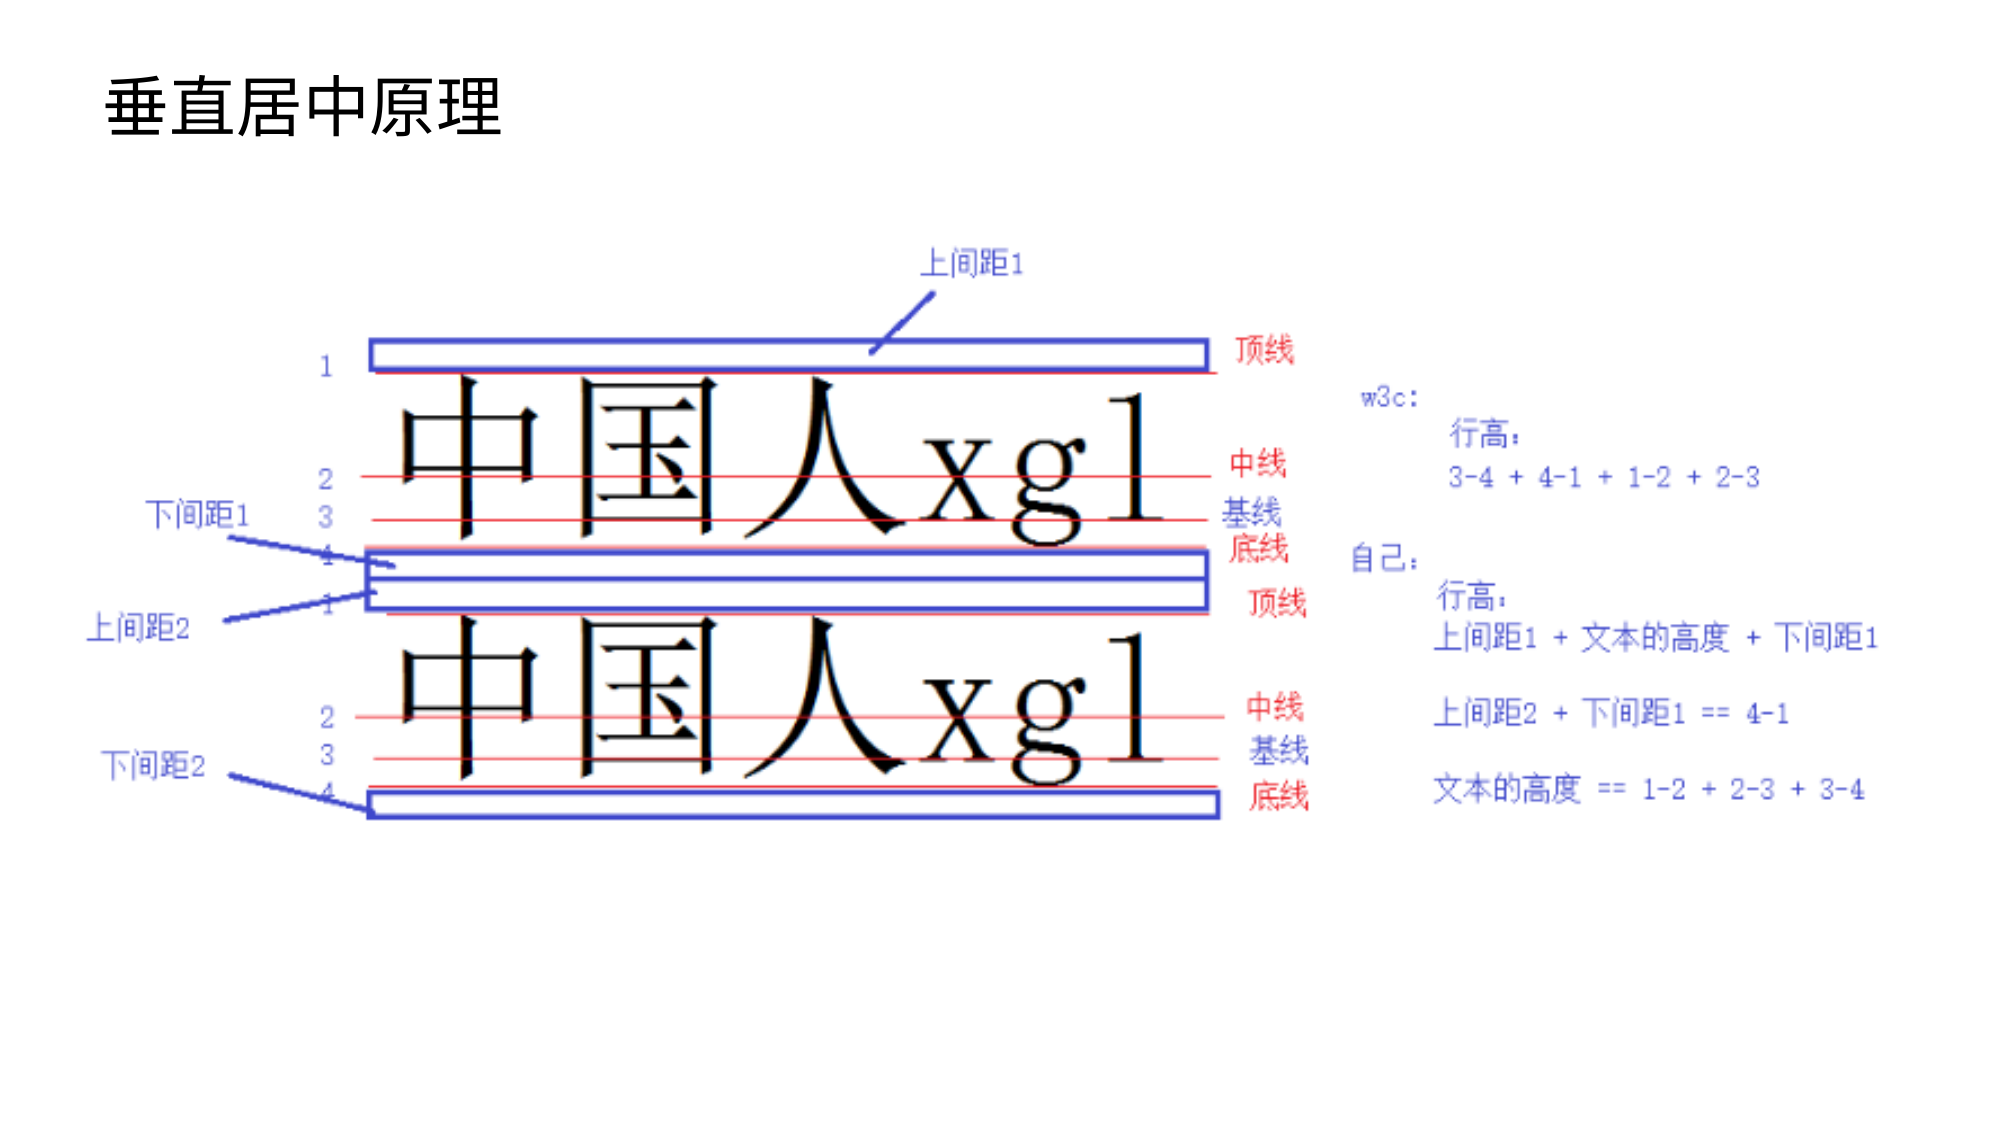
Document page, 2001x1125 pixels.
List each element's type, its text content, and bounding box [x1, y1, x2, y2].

picture [29, 228, 1935, 917]
text_box 垂直居中原理 [88, 56, 667, 152]
